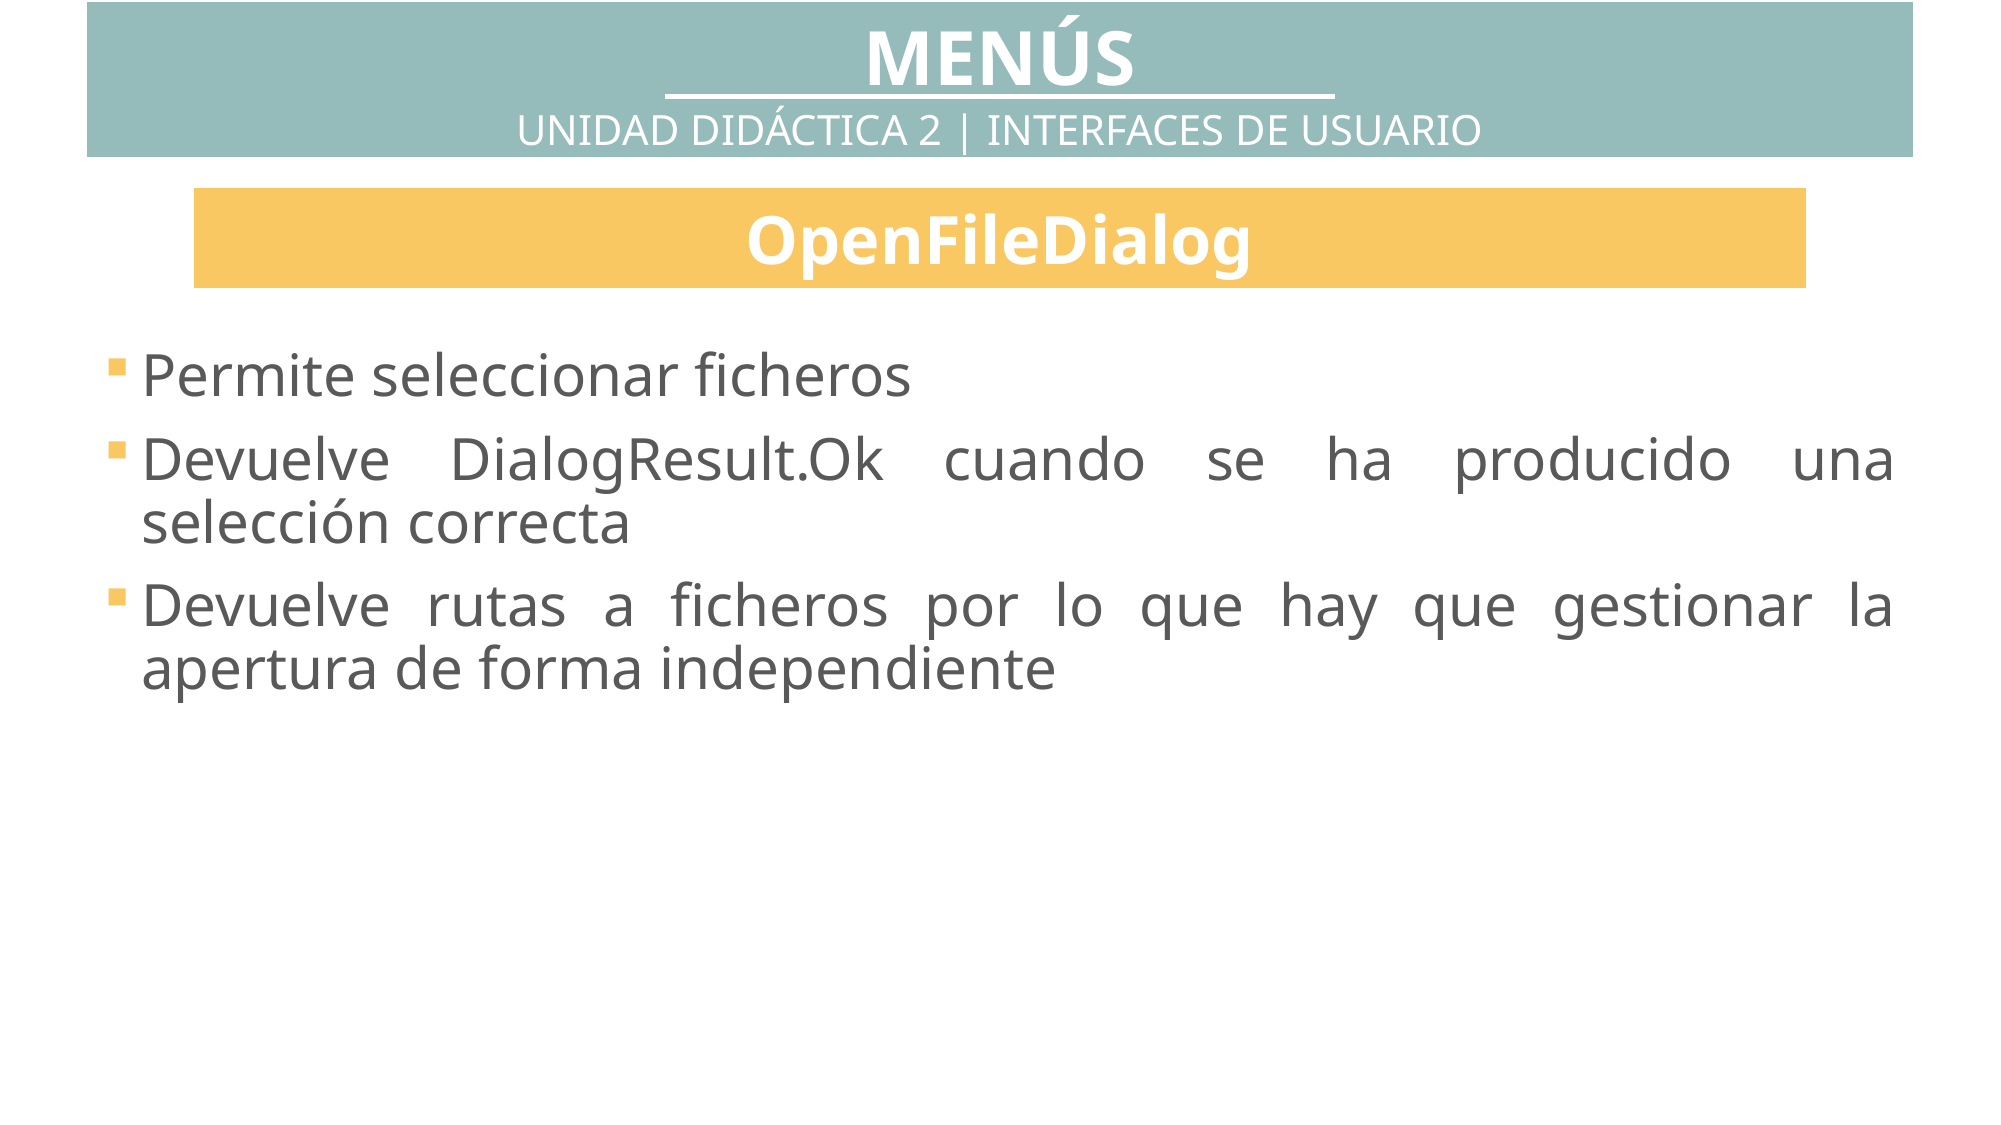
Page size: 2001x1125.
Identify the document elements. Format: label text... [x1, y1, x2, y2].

list Permite seleccionar ficheros Devuelve DialogResult.Ok cuando se ha producido una selección correcta Devuelve rutas a ficheros por lo que hay que gestionar la apertura de forma independiente [88, 248, 1912, 1029]
text_box OpenFileDialog [194, 188, 1806, 288]
text_box UNIDAD DIDÁCTICA 2 | INTERFACES DE USUARIO [87, 102, 1913, 157]
text_box MENÚS [87, 2, 1913, 102]
